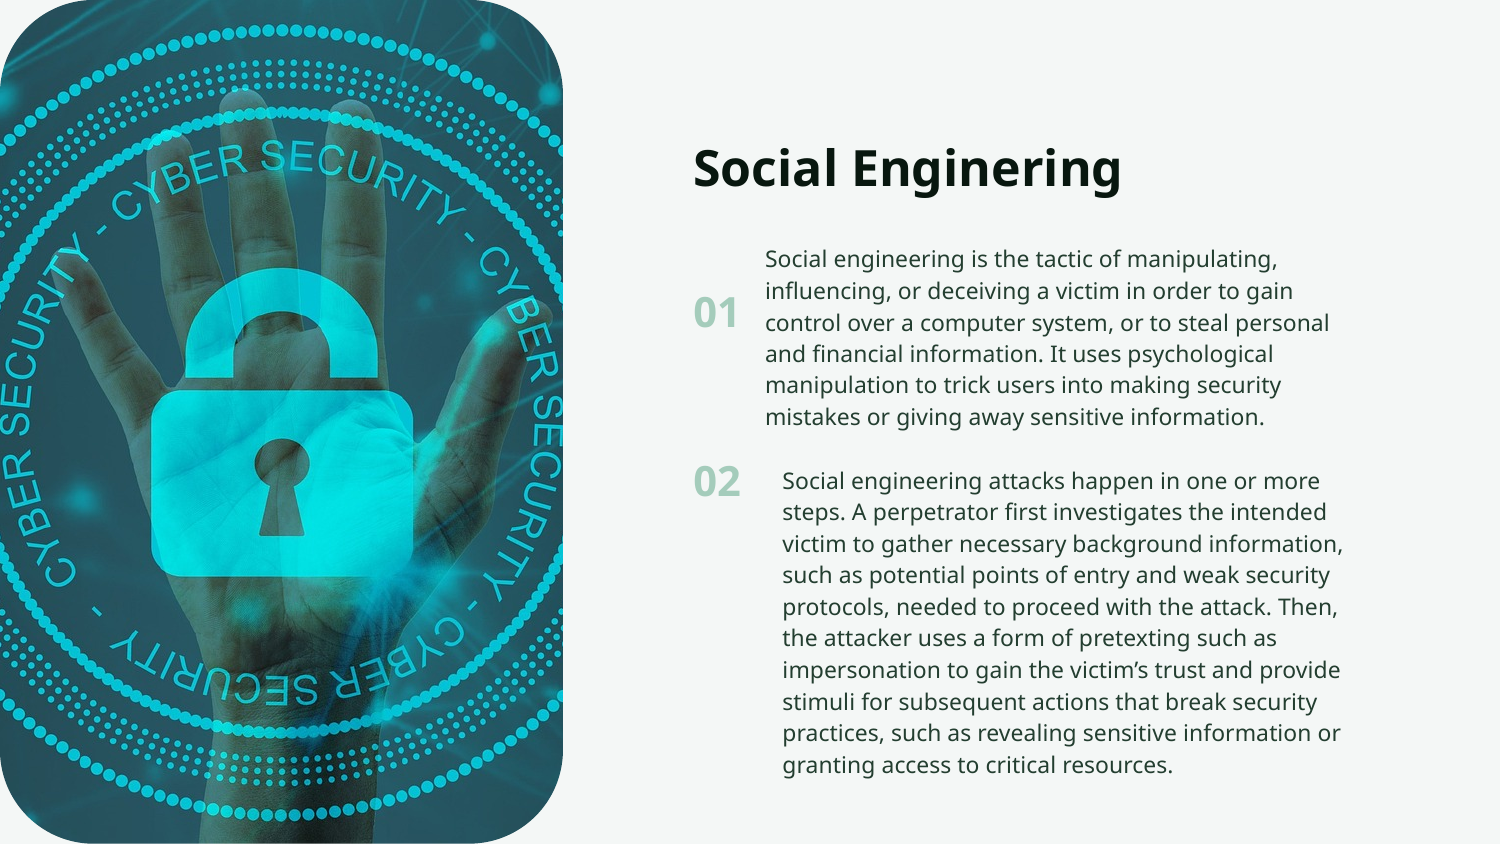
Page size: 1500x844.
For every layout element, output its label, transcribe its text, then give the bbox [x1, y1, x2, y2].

subtitle Social engineering is the tactic of manipulating, influencing, or deceiving a victim in order to gain control over a computer system, or to steal personal and financial information. It uses psychological manipulation to trick users into making security mistakes or giving away sensitive information. [750, 225, 1362, 380]
picture [0, 0, 564, 844]
subtitle Social engineering attacks happen in one or more steps. A perpetrator first investigates the intended victim to gather necessary background information, such as potential points of entry and weak security protocols, needed to proceed with the attack. Then, the attacker uses a form of pretexting such as impersonation to gain the victim’s trust and provide stimuli for subsequent actions that break security practices, such as revealing sensitive information or granting access to critical resources. [767, 447, 1379, 601]
title Social Enginering [678, 106, 1379, 226]
